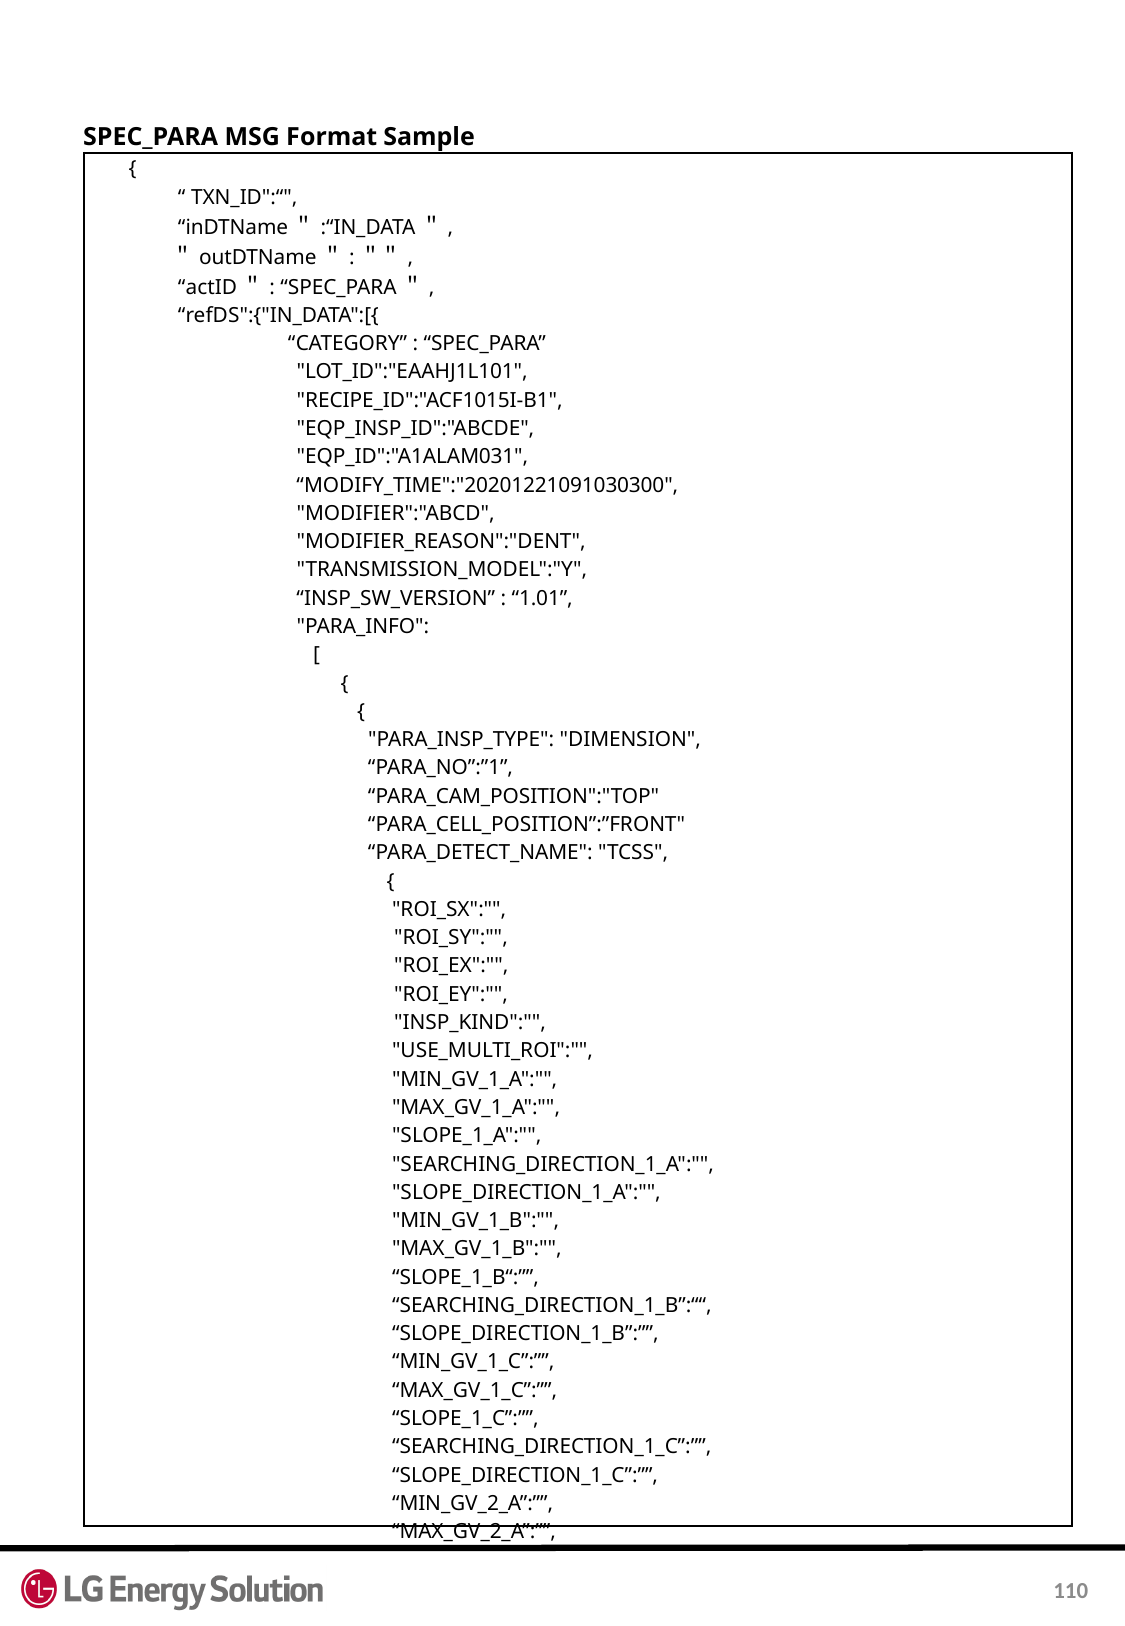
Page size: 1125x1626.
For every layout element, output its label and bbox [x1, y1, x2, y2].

picture [18, 1565, 327, 1611]
slide_number [927, 1568, 1104, 1611]
text_box [57, 120, 927, 151]
table_header [85, 154, 1071, 1525]
